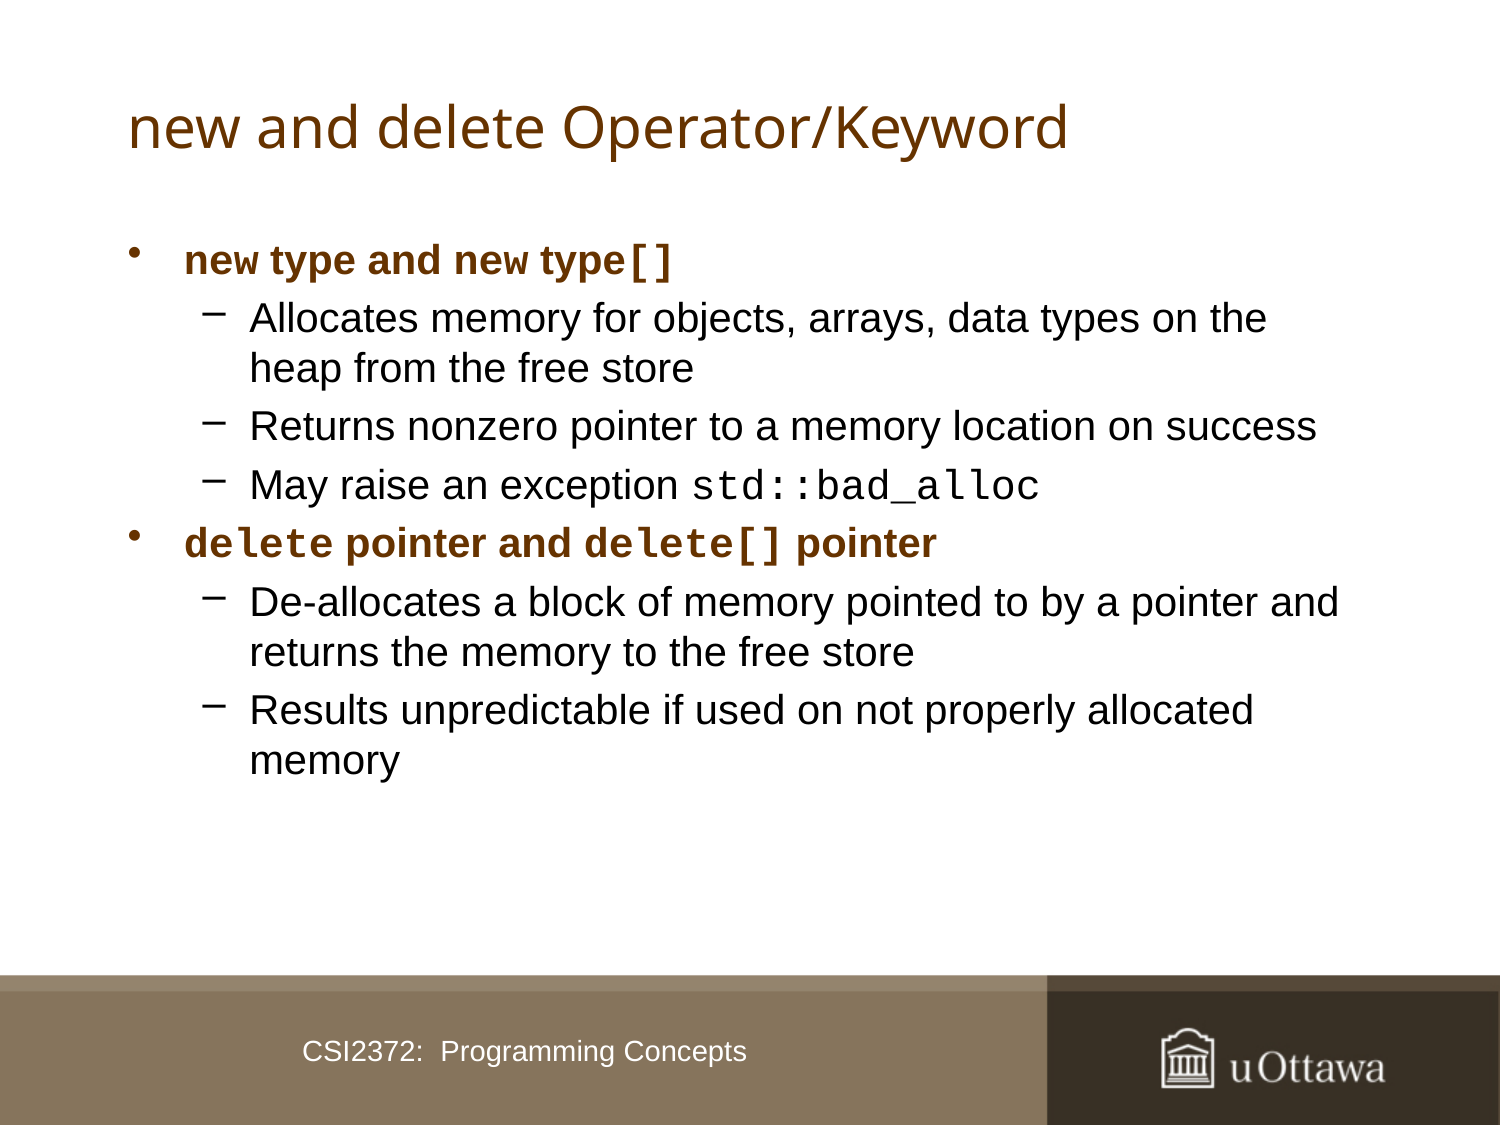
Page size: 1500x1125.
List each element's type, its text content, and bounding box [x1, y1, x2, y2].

list new type and new type[] Allocates memory for objects, arrays, data types on the heap from the free store Returns nonzero pointer to a memory location on success May raise an exception std::bad_alloc delete pointer and delete[] pointer De-allocates a block of memory pointed to by a pointer and returns the memory to the free store Results unpredictable if used on not properly allocated memory [112, 224, 1388, 925]
footer CSI2372: Programming Concepts [49, 1024, 1001, 1076]
title new and delete Operator/Keyword [112, 62, 1388, 188]
picture [0, 0, 1500, 1125]
